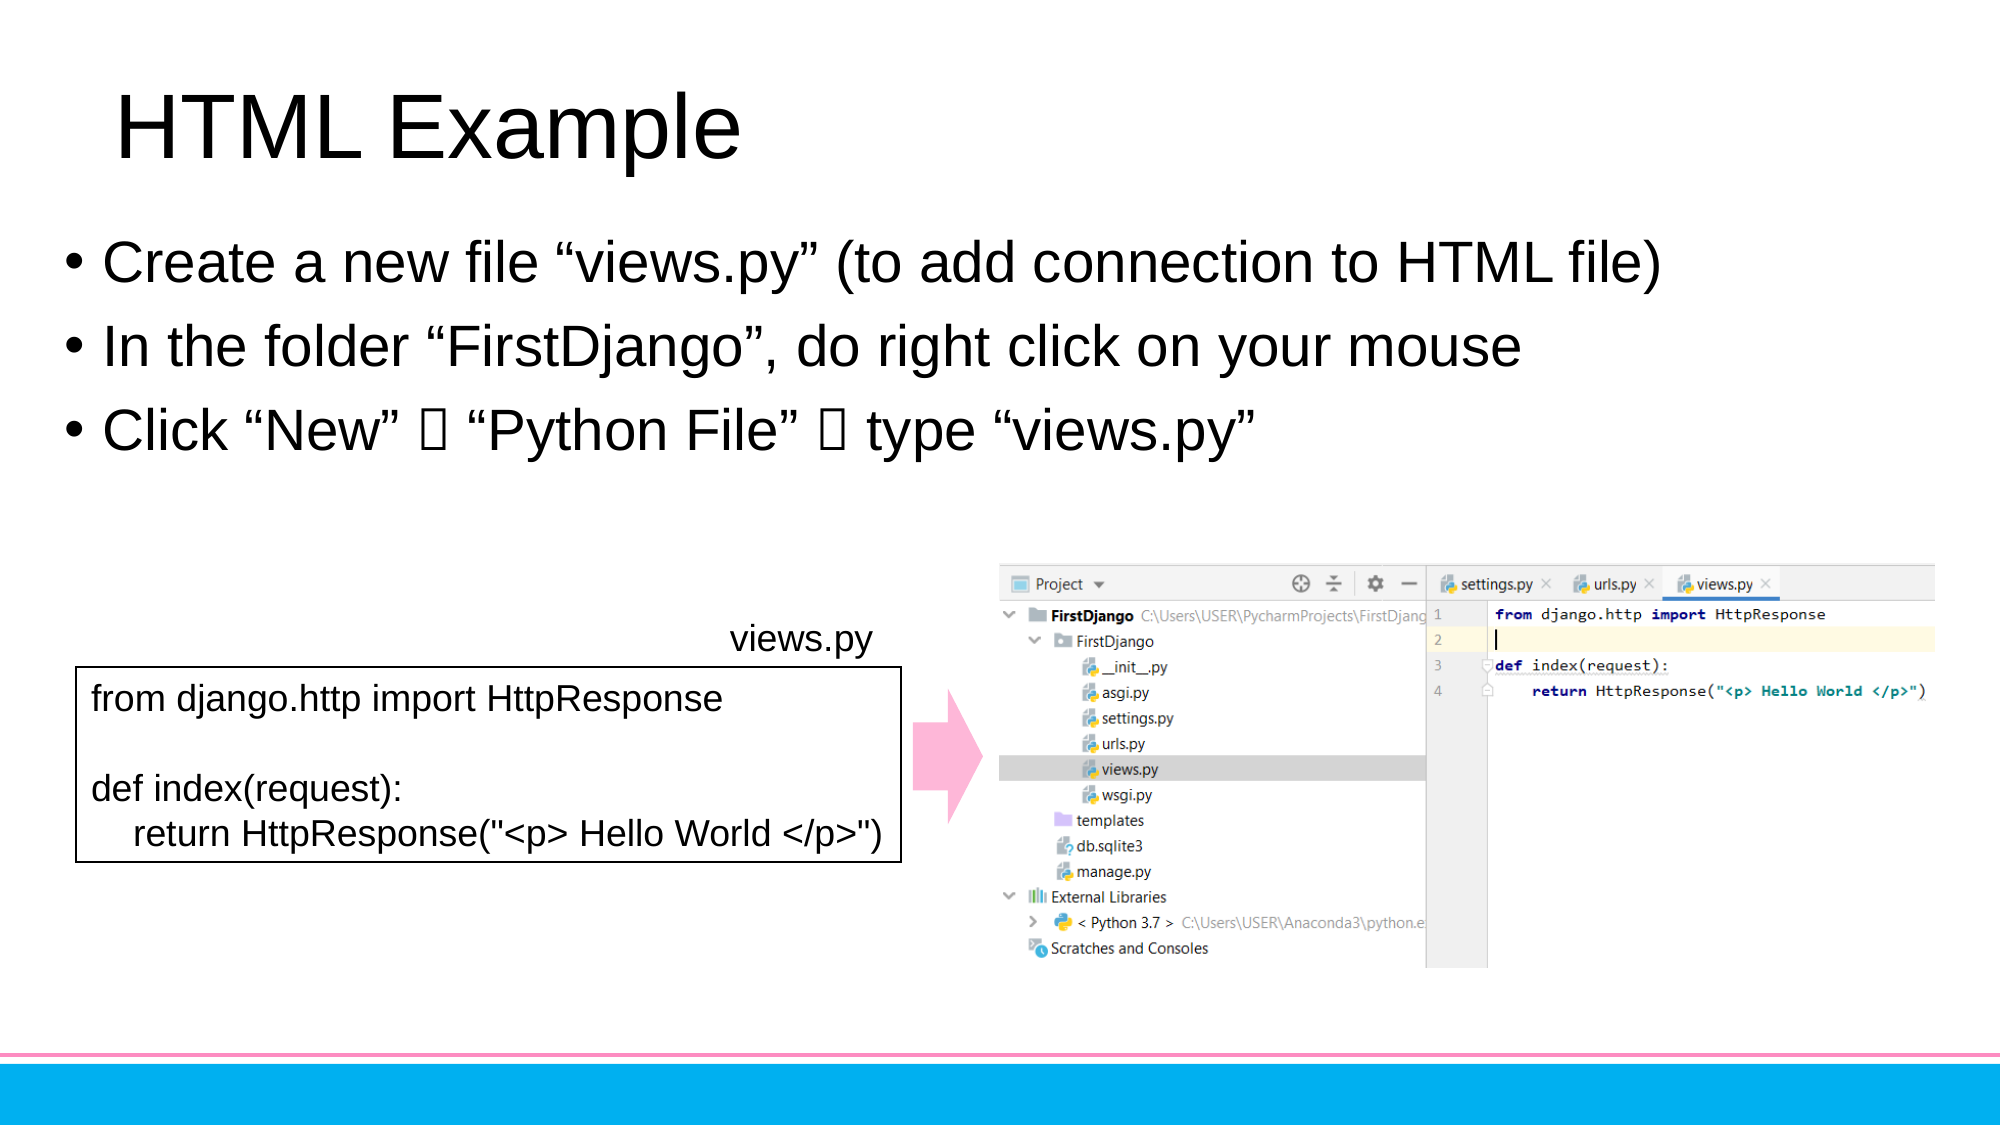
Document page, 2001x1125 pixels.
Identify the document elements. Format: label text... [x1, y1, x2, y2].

text_box views.py [715, 606, 889, 666]
picture [999, 563, 1935, 968]
text_box [911, 688, 985, 825]
text_box from django.http import HttpResponse def index(request): return HttpResponse("<p> Hello World </p>") [75, 666, 902, 863]
list Create a new file “views.py” (to add connection to HTML file) In the folder “FirstDjango”, do right click on your mouse Click “New”  “Python File”  type “views.py” [50, 224, 2000, 1075]
title HTML Example [99, 72, 1900, 188]
